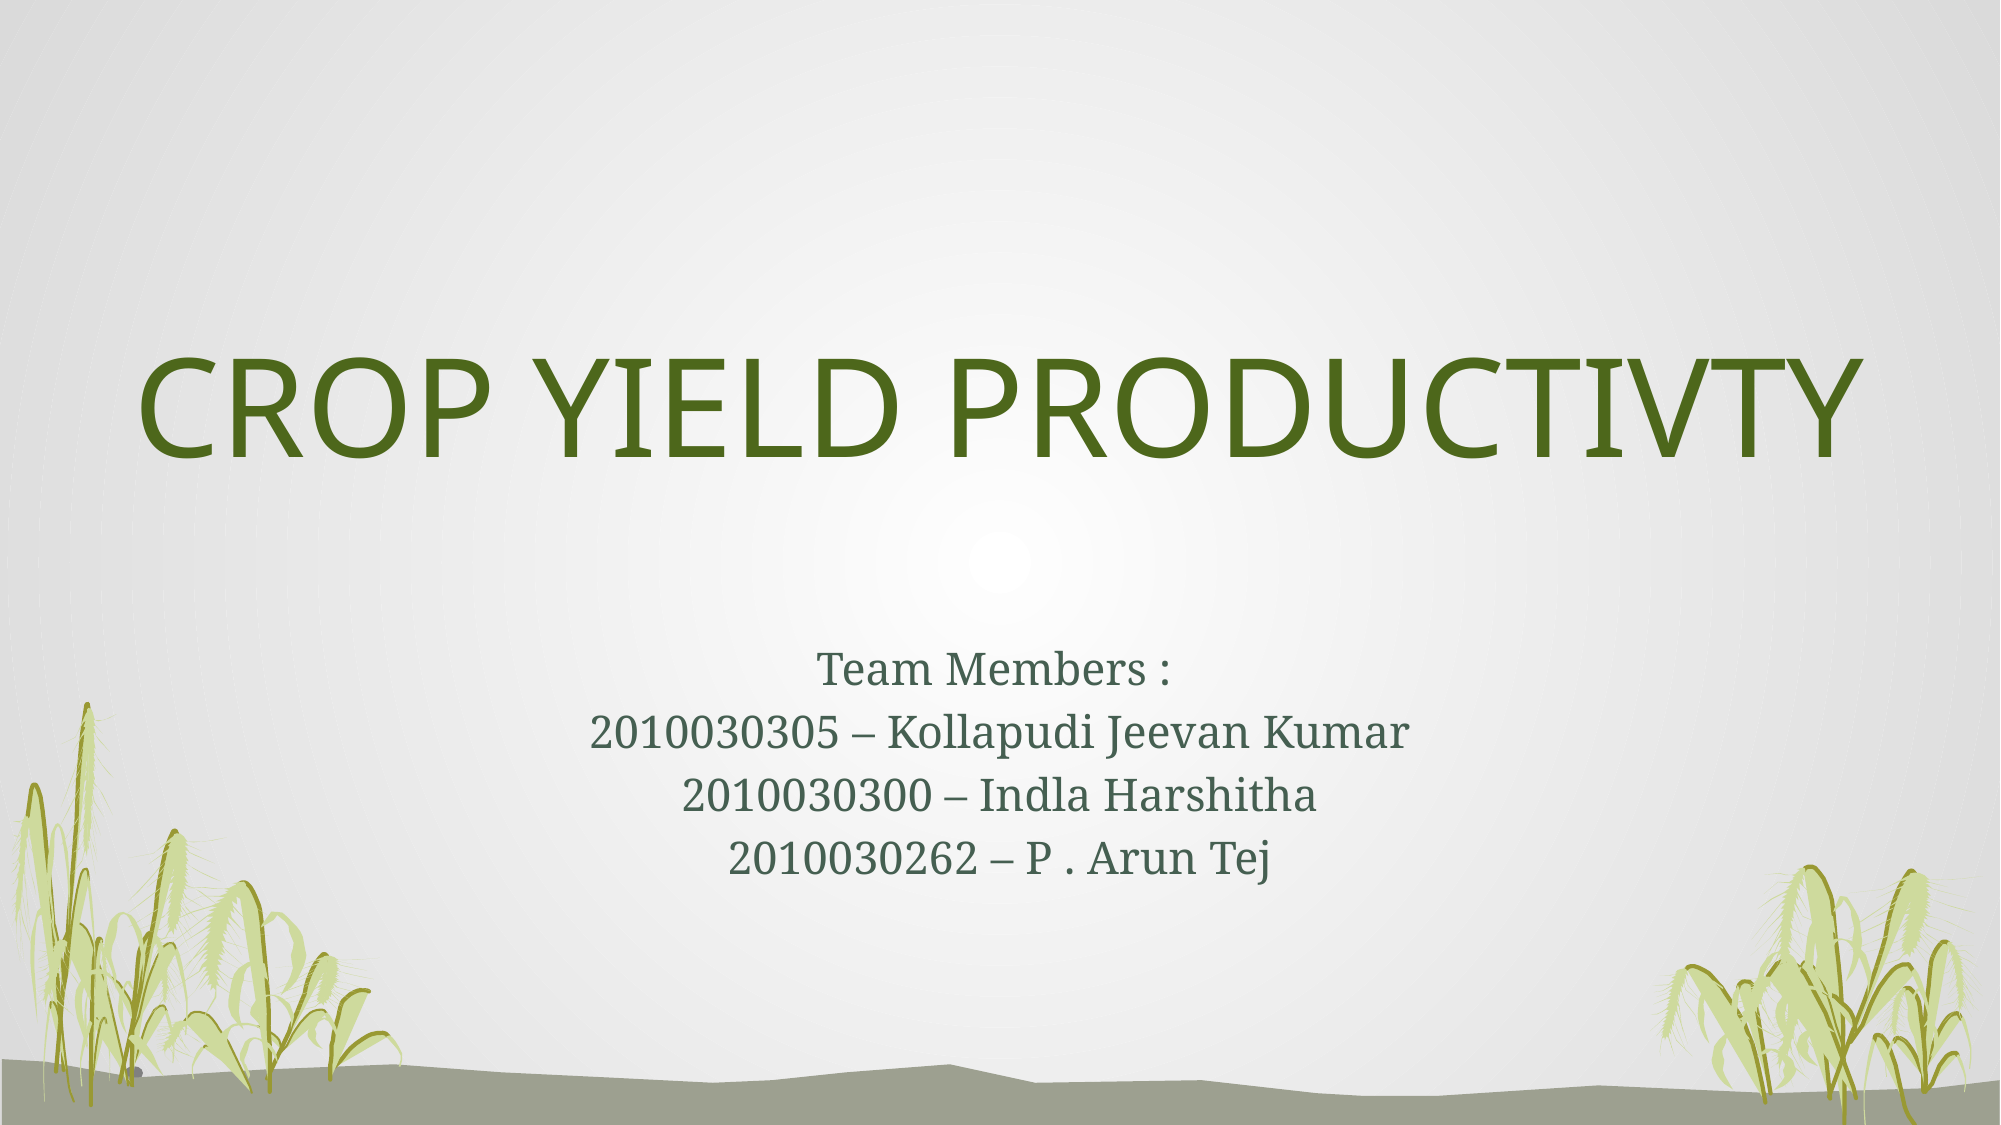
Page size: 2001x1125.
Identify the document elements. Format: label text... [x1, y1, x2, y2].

title CROP YIELD PRODUCTIVTY [92, 111, 1908, 492]
subtitle Team Members : 2010030305 – Kollapudi Jeevan Kumar 2010030300 – Indla Harshitha 2010030262 – P . Arun Tej [567, 632, 1433, 930]
